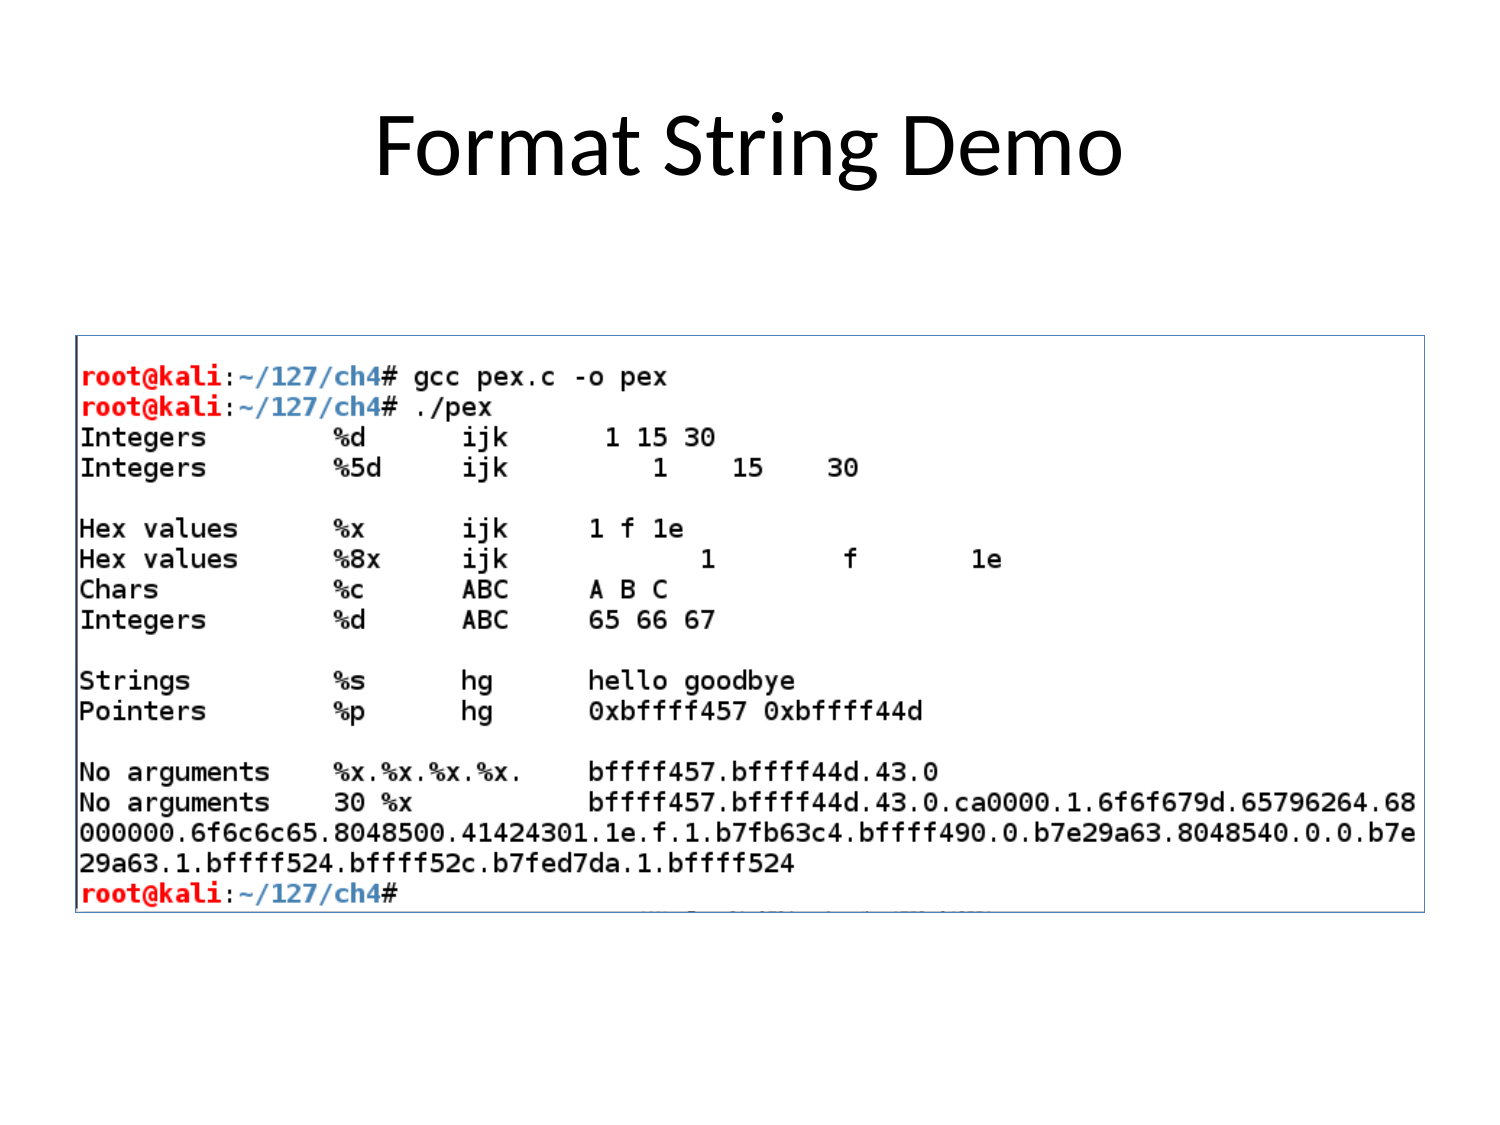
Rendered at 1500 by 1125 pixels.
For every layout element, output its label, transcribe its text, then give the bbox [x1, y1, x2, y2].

picture [74, 334, 1426, 913]
title Format String Demo [75, 45, 1425, 233]
